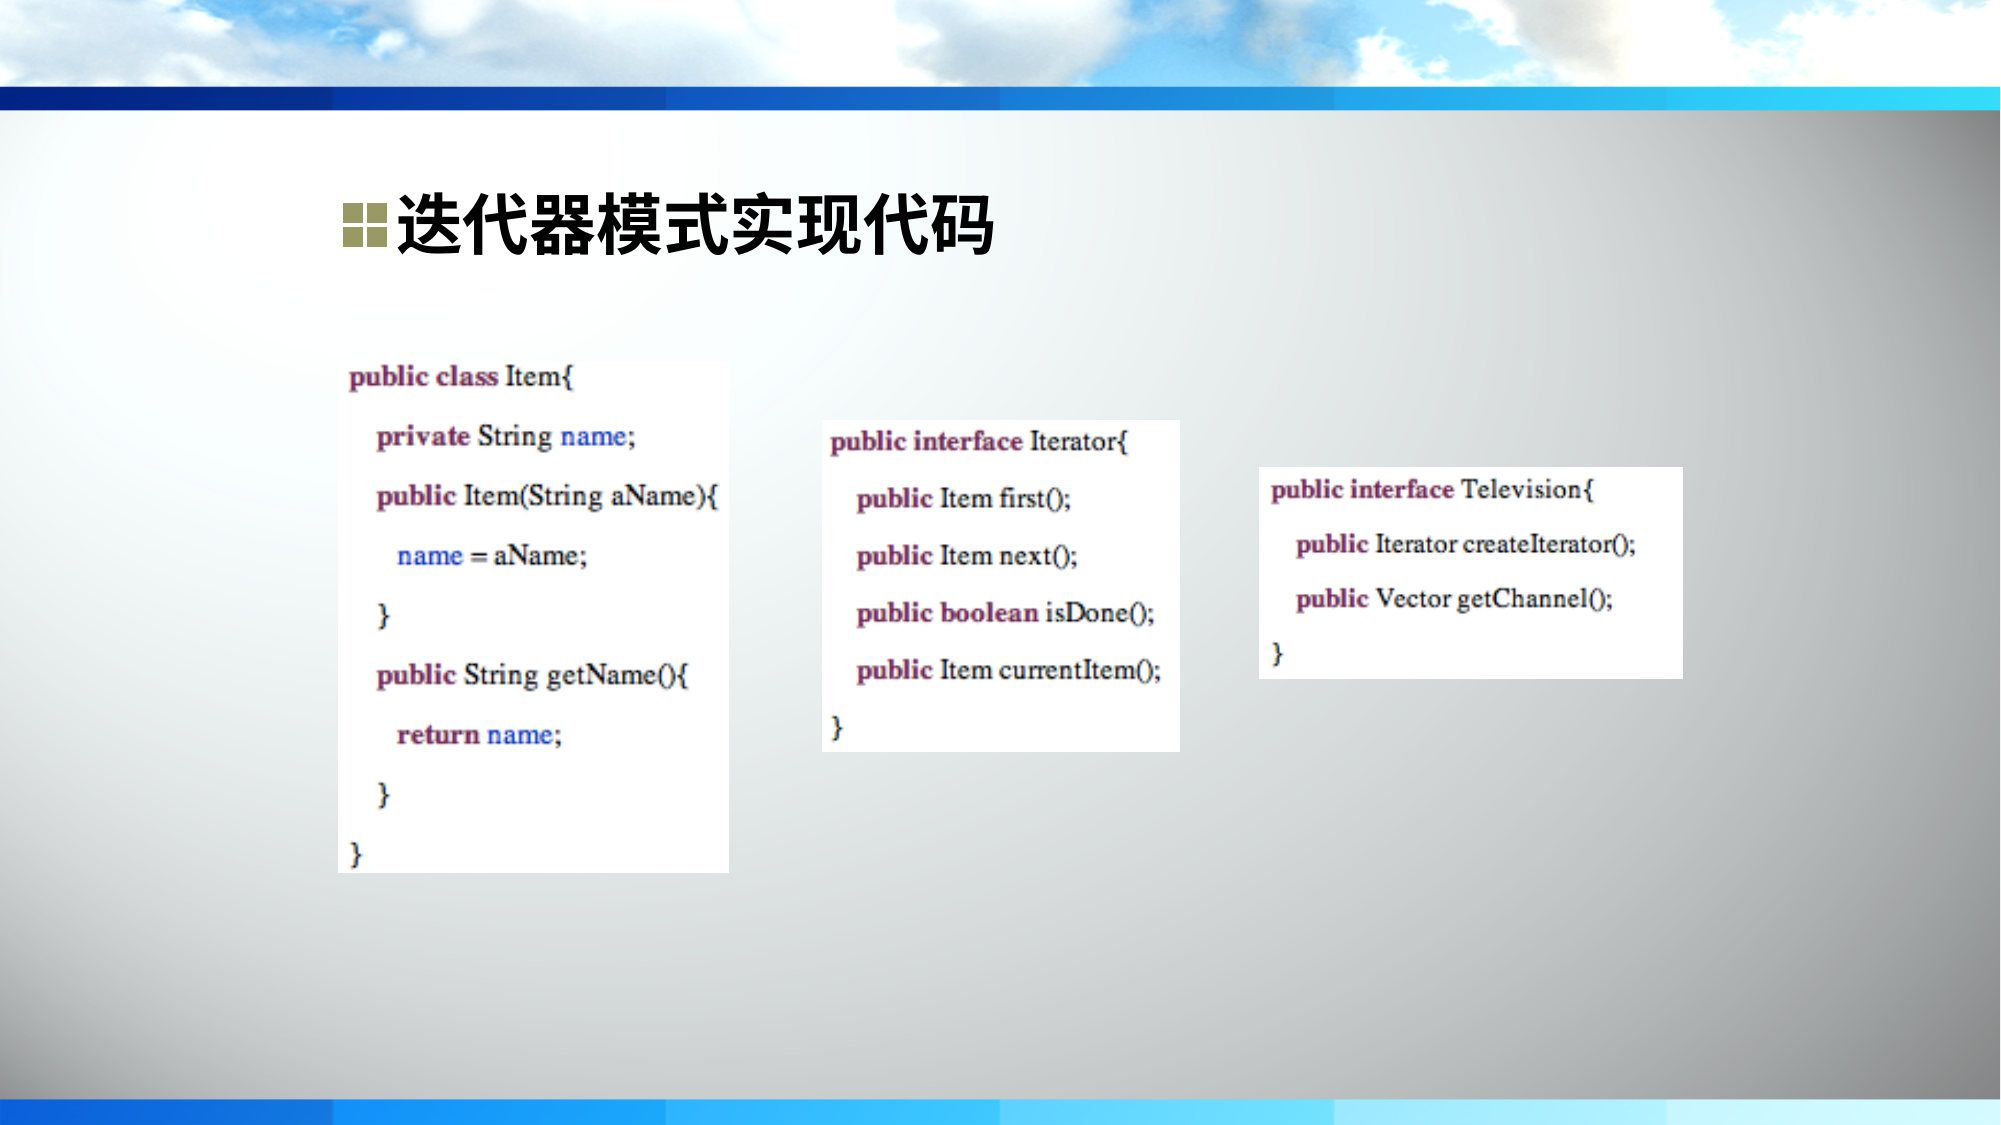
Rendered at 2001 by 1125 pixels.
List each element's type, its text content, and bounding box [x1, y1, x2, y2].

list 迭代器模式实现代码 [324, 175, 1668, 1055]
picture [0, 0, 2001, 1125]
